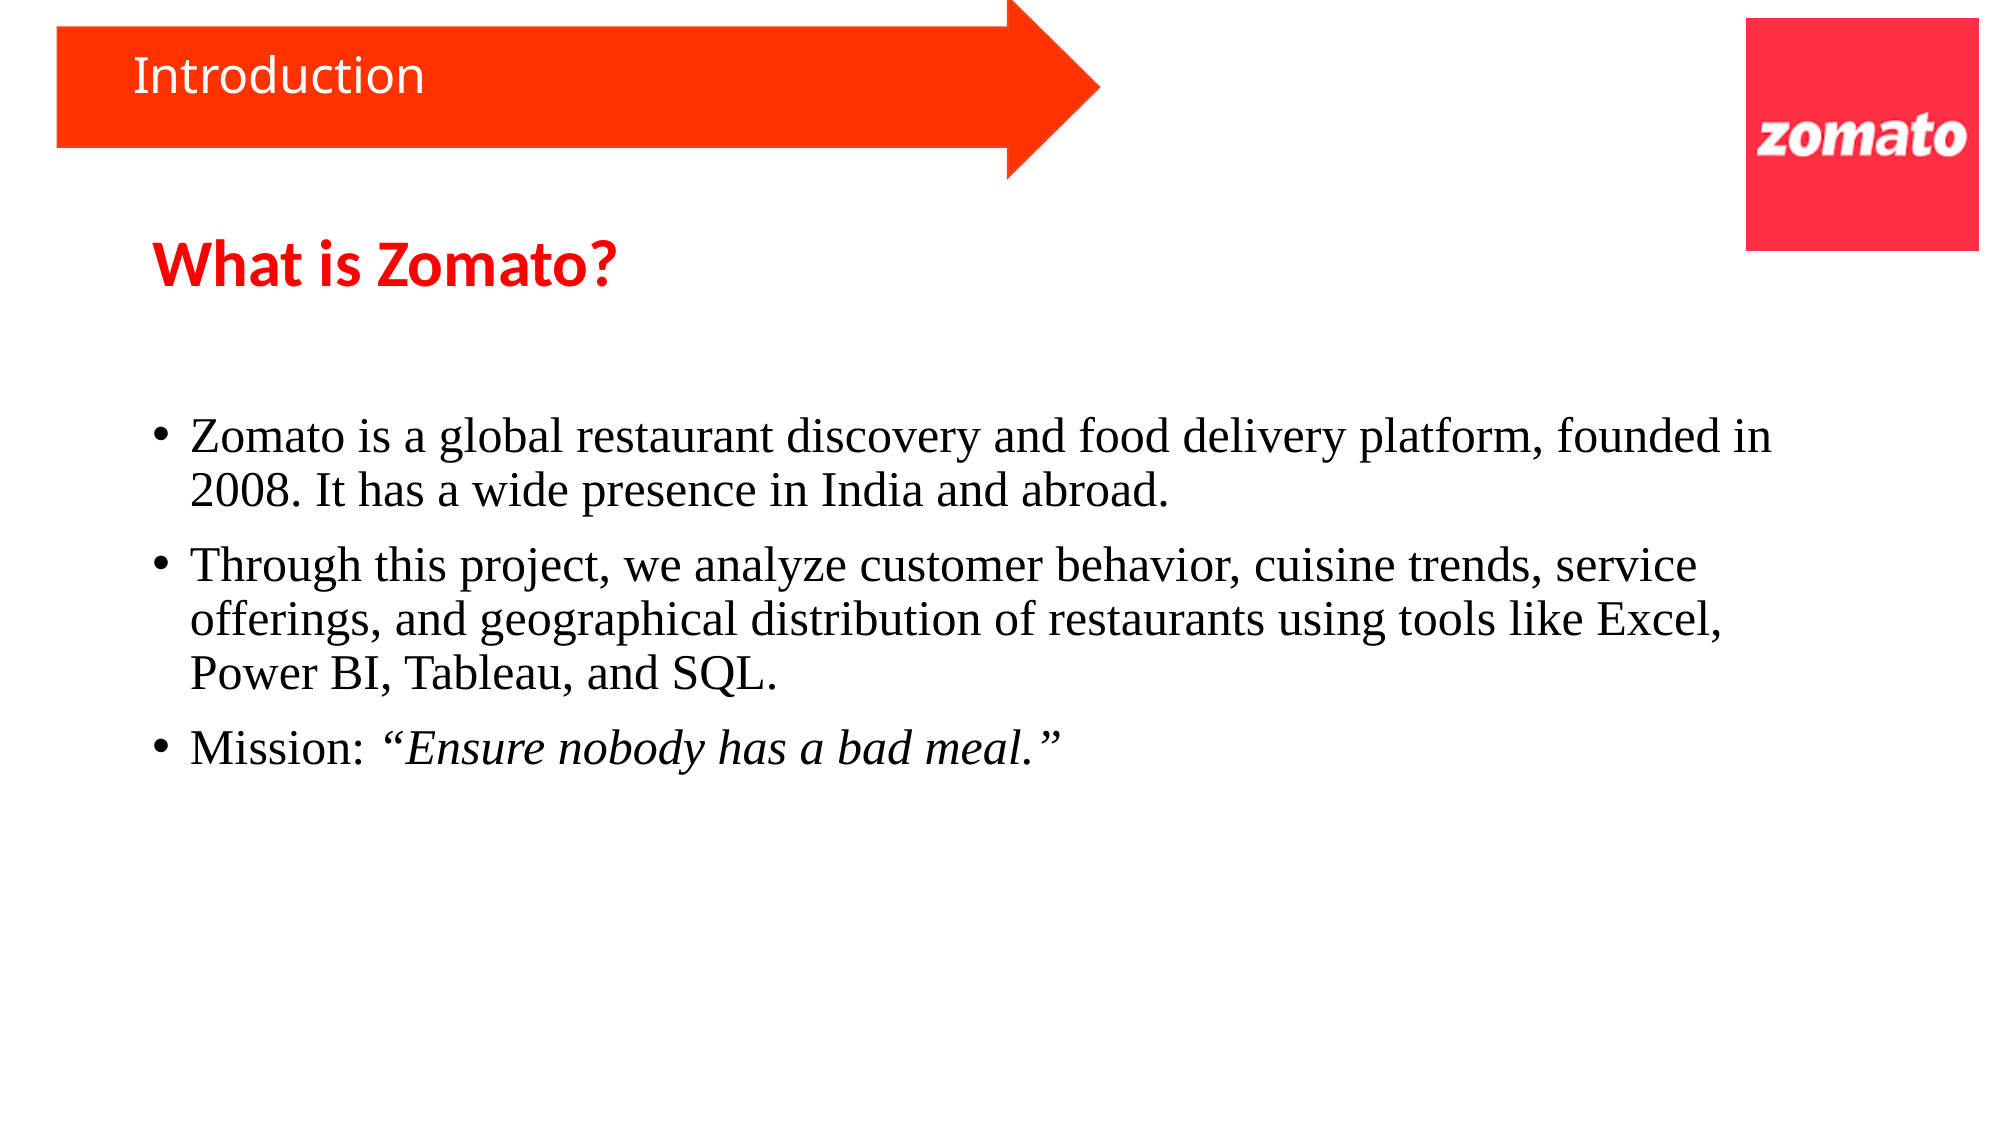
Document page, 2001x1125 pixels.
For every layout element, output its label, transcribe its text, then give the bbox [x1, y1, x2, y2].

text_box [56, 0, 1101, 180]
picture [1746, 18, 1979, 251]
text_box What is Zomato? [137, 212, 1477, 307]
text_box Introduction [118, 35, 758, 111]
list Zomato is a global restaurant discovery and food delivery platform, founded in 2008. It has a wide presence in India and abroad. Through this project, we analyze customer behavior, cuisine trends, service offerings, and geographical distribution of restaurants using tools like Excel, Power BI, Tableau, and SQL. Mission: “Ensure nobody has a bad meal.” [137, 339, 1863, 1014]
